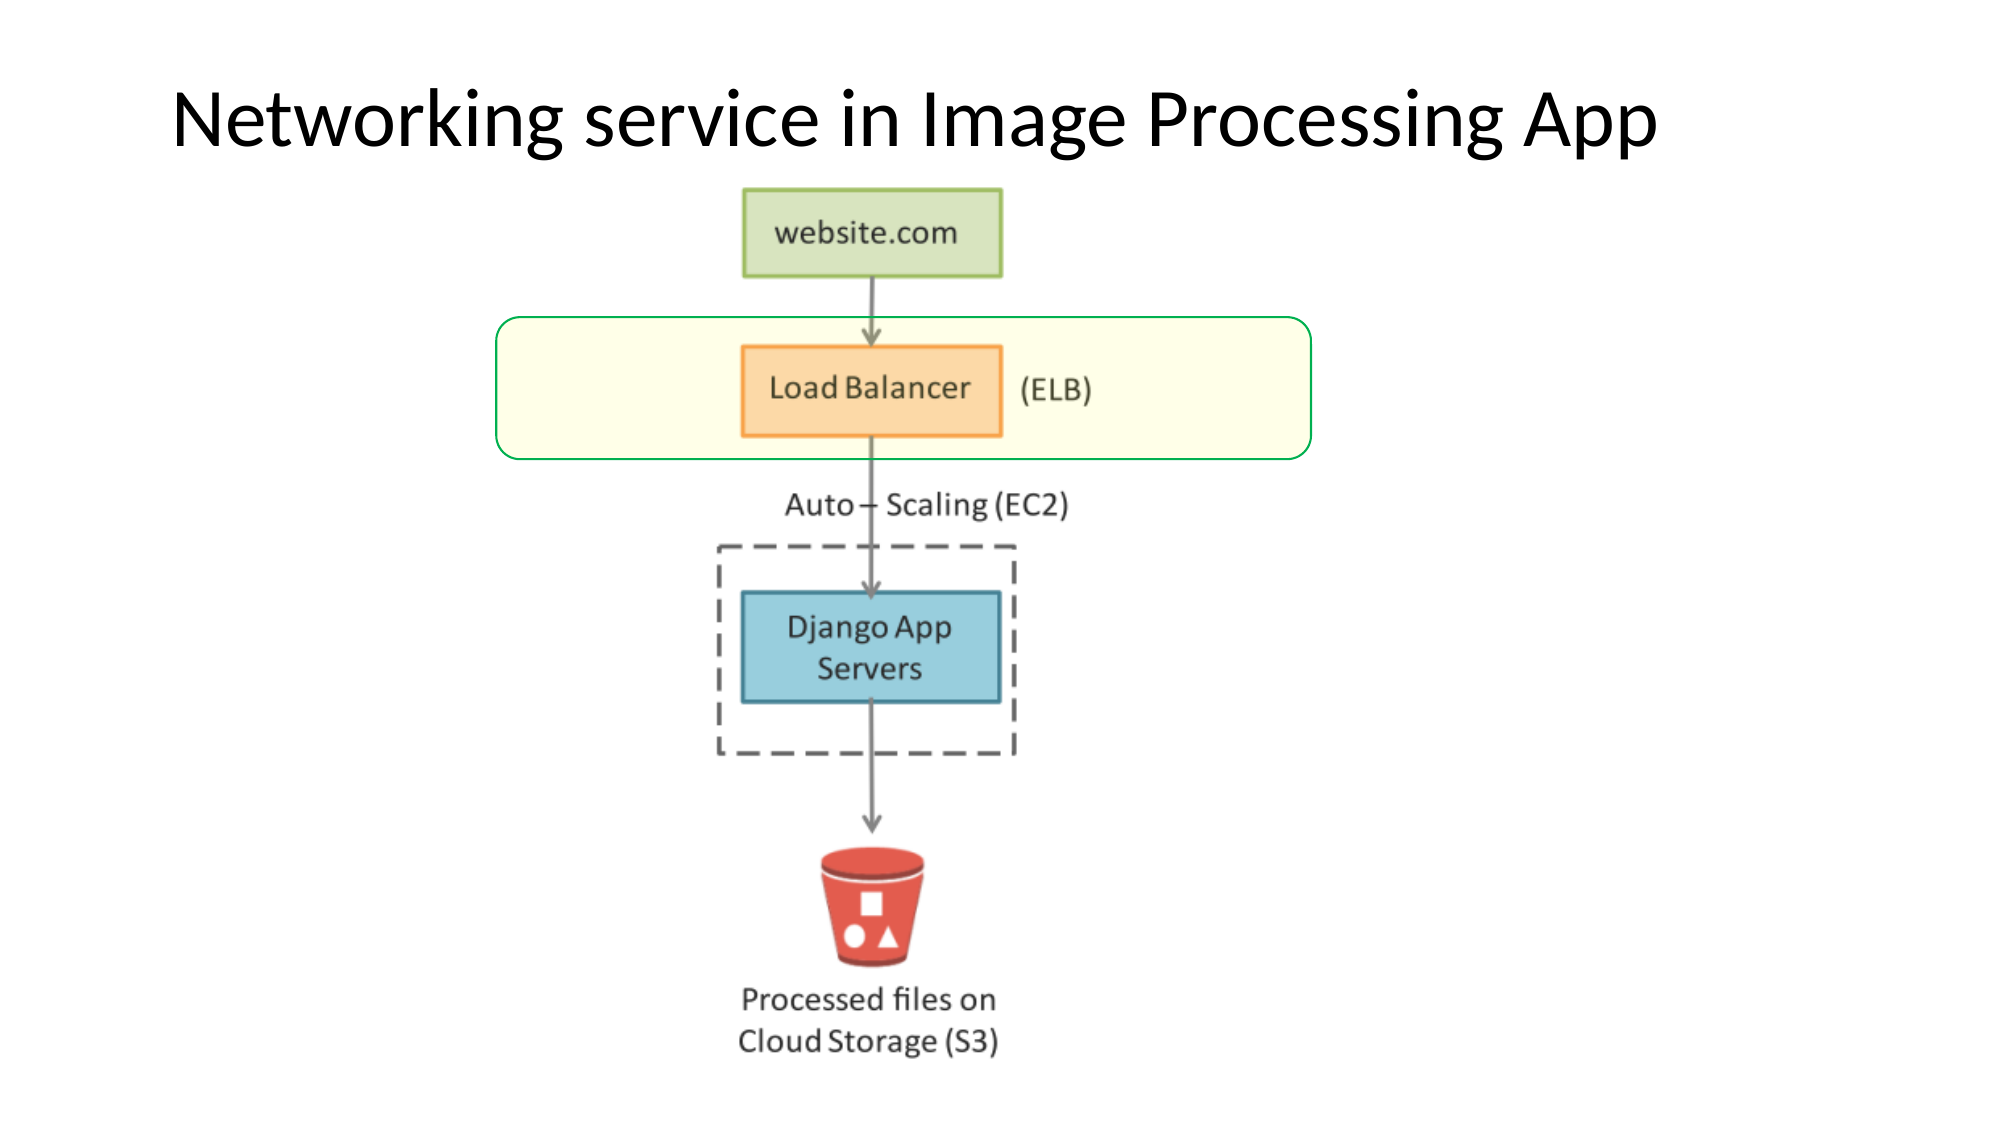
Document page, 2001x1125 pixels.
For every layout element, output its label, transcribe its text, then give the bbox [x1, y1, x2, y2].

text_box [1112, 316, 1313, 461]
title Networking service in Image Processing App [137, 30, 1863, 209]
text_box [495, 316, 685, 461]
picture [685, 170, 1112, 1075]
